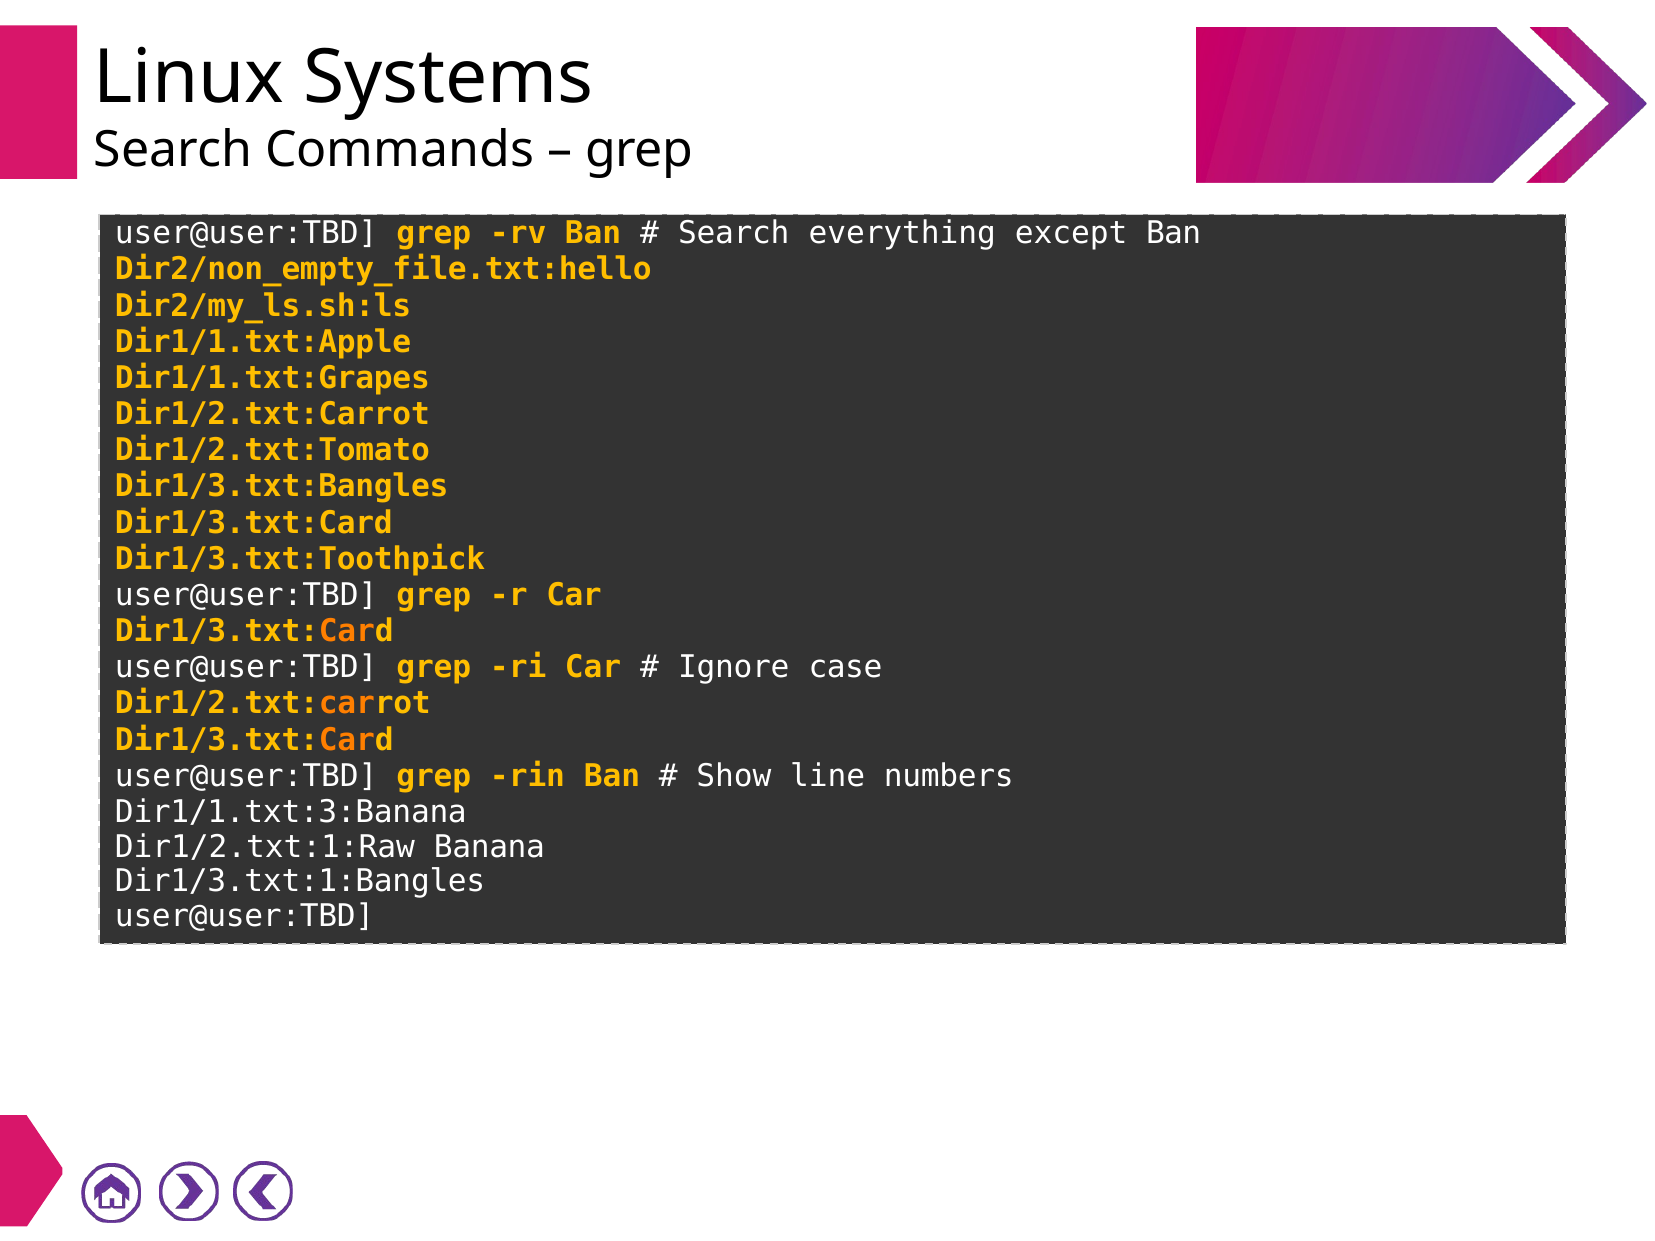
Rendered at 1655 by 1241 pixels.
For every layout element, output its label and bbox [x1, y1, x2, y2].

picture [159, 1161, 219, 1222]
text_box [99, 214, 1568, 946]
picture [1196, 27, 1647, 183]
picture [233, 1161, 293, 1222]
picture [80, 1163, 141, 1223]
title [91, 26, 1136, 236]
